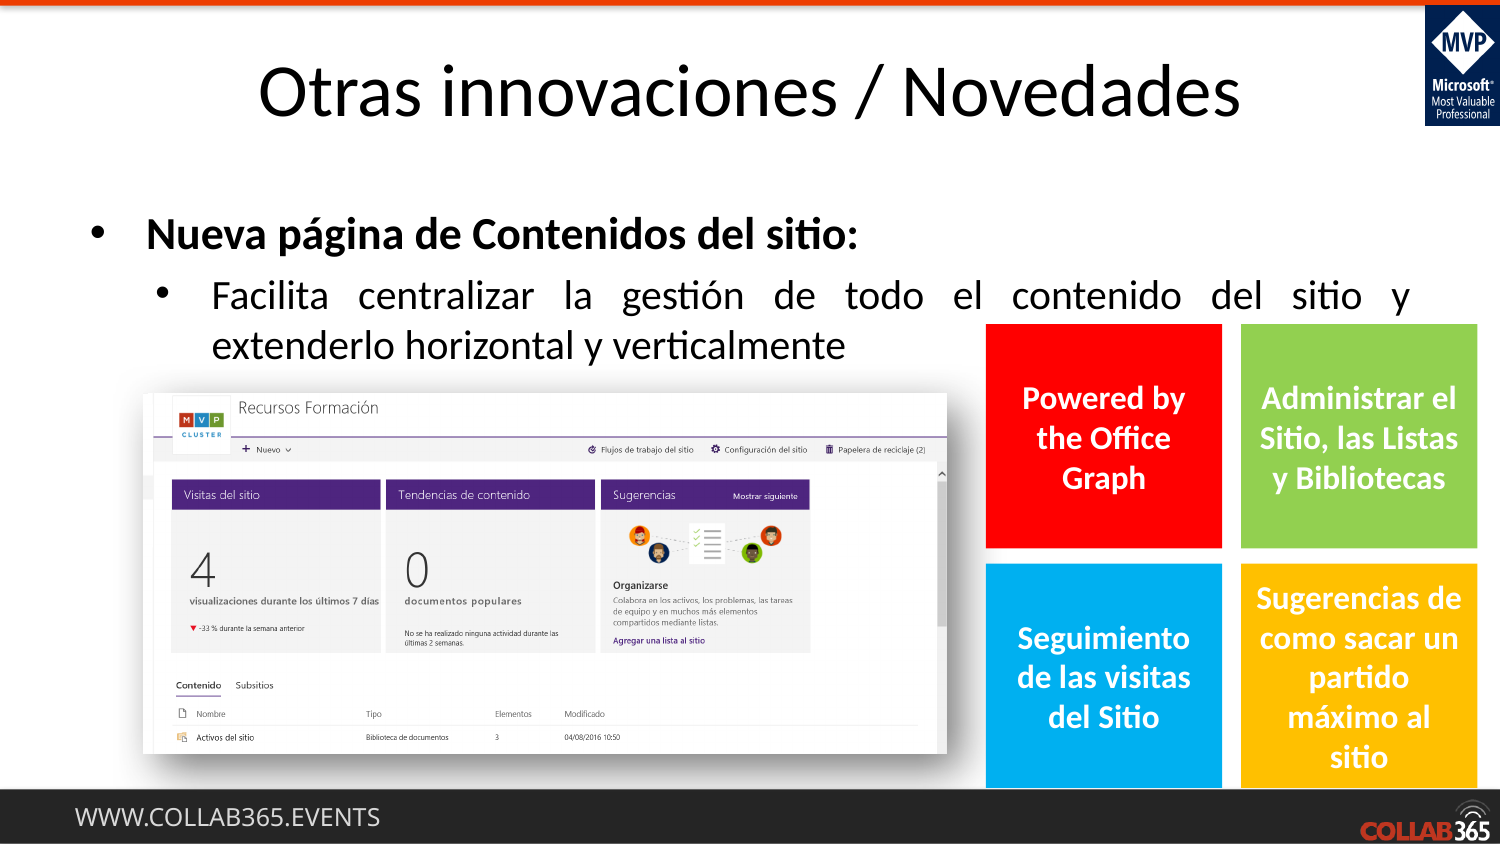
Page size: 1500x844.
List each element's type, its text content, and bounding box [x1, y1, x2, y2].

picture [1425, 5, 1500, 126]
text_box Powered by the Office Graph [984, 322, 1224, 551]
picture [1358, 797, 1492, 844]
picture [142, 393, 947, 754]
title Otras innovaciones / Novedades [75, 33, 1425, 175]
text_box Sugerencias de como sacar un partido máximo al sitio [1239, 561, 1479, 790]
text_box Nueva página de Contenidos del sitio: Facilita centralizar la gestión de todo el contenido del sitio y extenderlo horizontal y verticalmente [74, 196, 1425, 754]
text_box Administrar el Sitio, las Listas y Bibliotecas [1239, 322, 1479, 551]
text_box Seguimiento de las visitas del Sitio [984, 561, 1224, 790]
